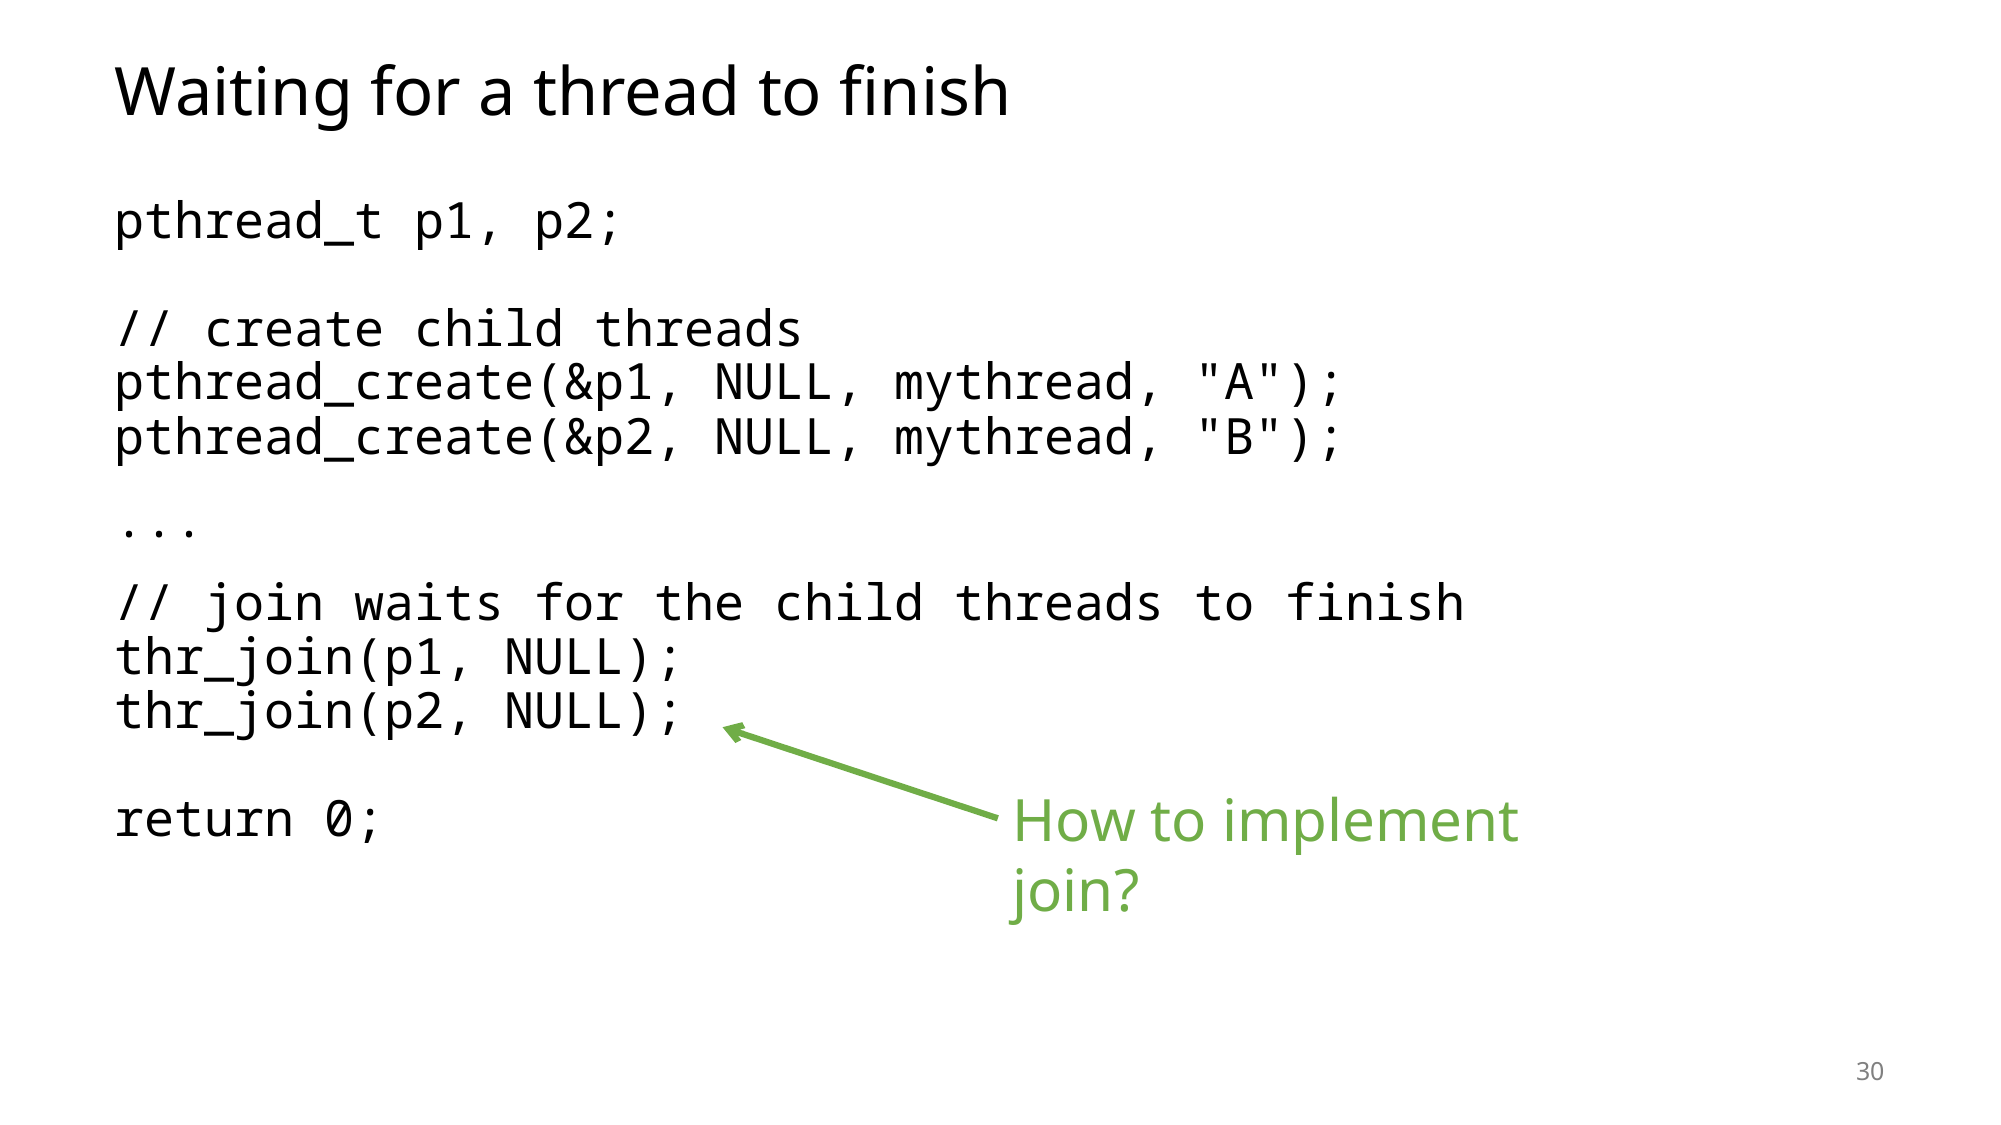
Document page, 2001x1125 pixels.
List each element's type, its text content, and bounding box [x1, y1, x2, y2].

slide_number 30 [1749, 1042, 1900, 1103]
list pthread_t p1, p2; // create child threads pthread_create(&p1, NULL, mythread, "A"); pthread_create(&p2, NULL, mythread, "B"); ... // join waits for the child threads to finish thr_join(p1, NULL); thr_join(p2, NULL); return 0; [99, 187, 1900, 1013]
title Waiting for a thread to finish [99, 37, 1900, 150]
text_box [722, 727, 998, 819]
text_box How to implement join? [997, 775, 1610, 931]
